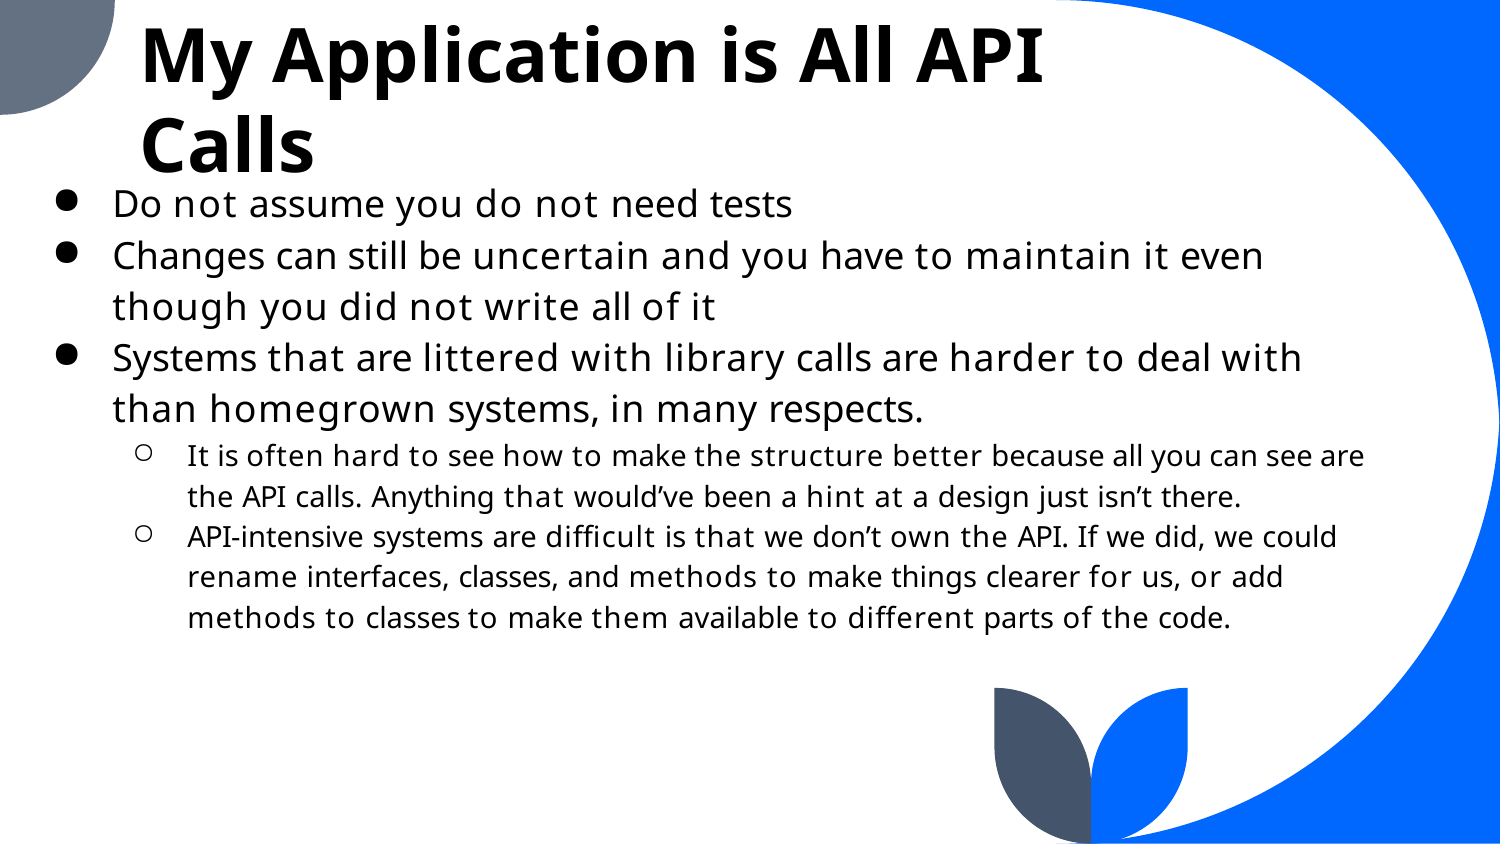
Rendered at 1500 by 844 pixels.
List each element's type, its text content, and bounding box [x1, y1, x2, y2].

text_box My Application is All API Calls [125, 0, 1225, 196]
text_box Do not assume you do not need tests Changes can still be uncertain and you have to maintain it even though you did not write all of it Systems that are littered with library calls are harder to deal with than homegrown systems, in many respects. It is often hard to see how to make the structure better because all you can see are the API calls. Anything that would’ve been a hint at a design just isn’t there. API-intensive systems are difficult is that we don’t own the API. If we did, we could rename interfaces, classes, and methods to make things clearer for us, or add methods to classes to make them available to different parts of the code. [50, 171, 1407, 635]
